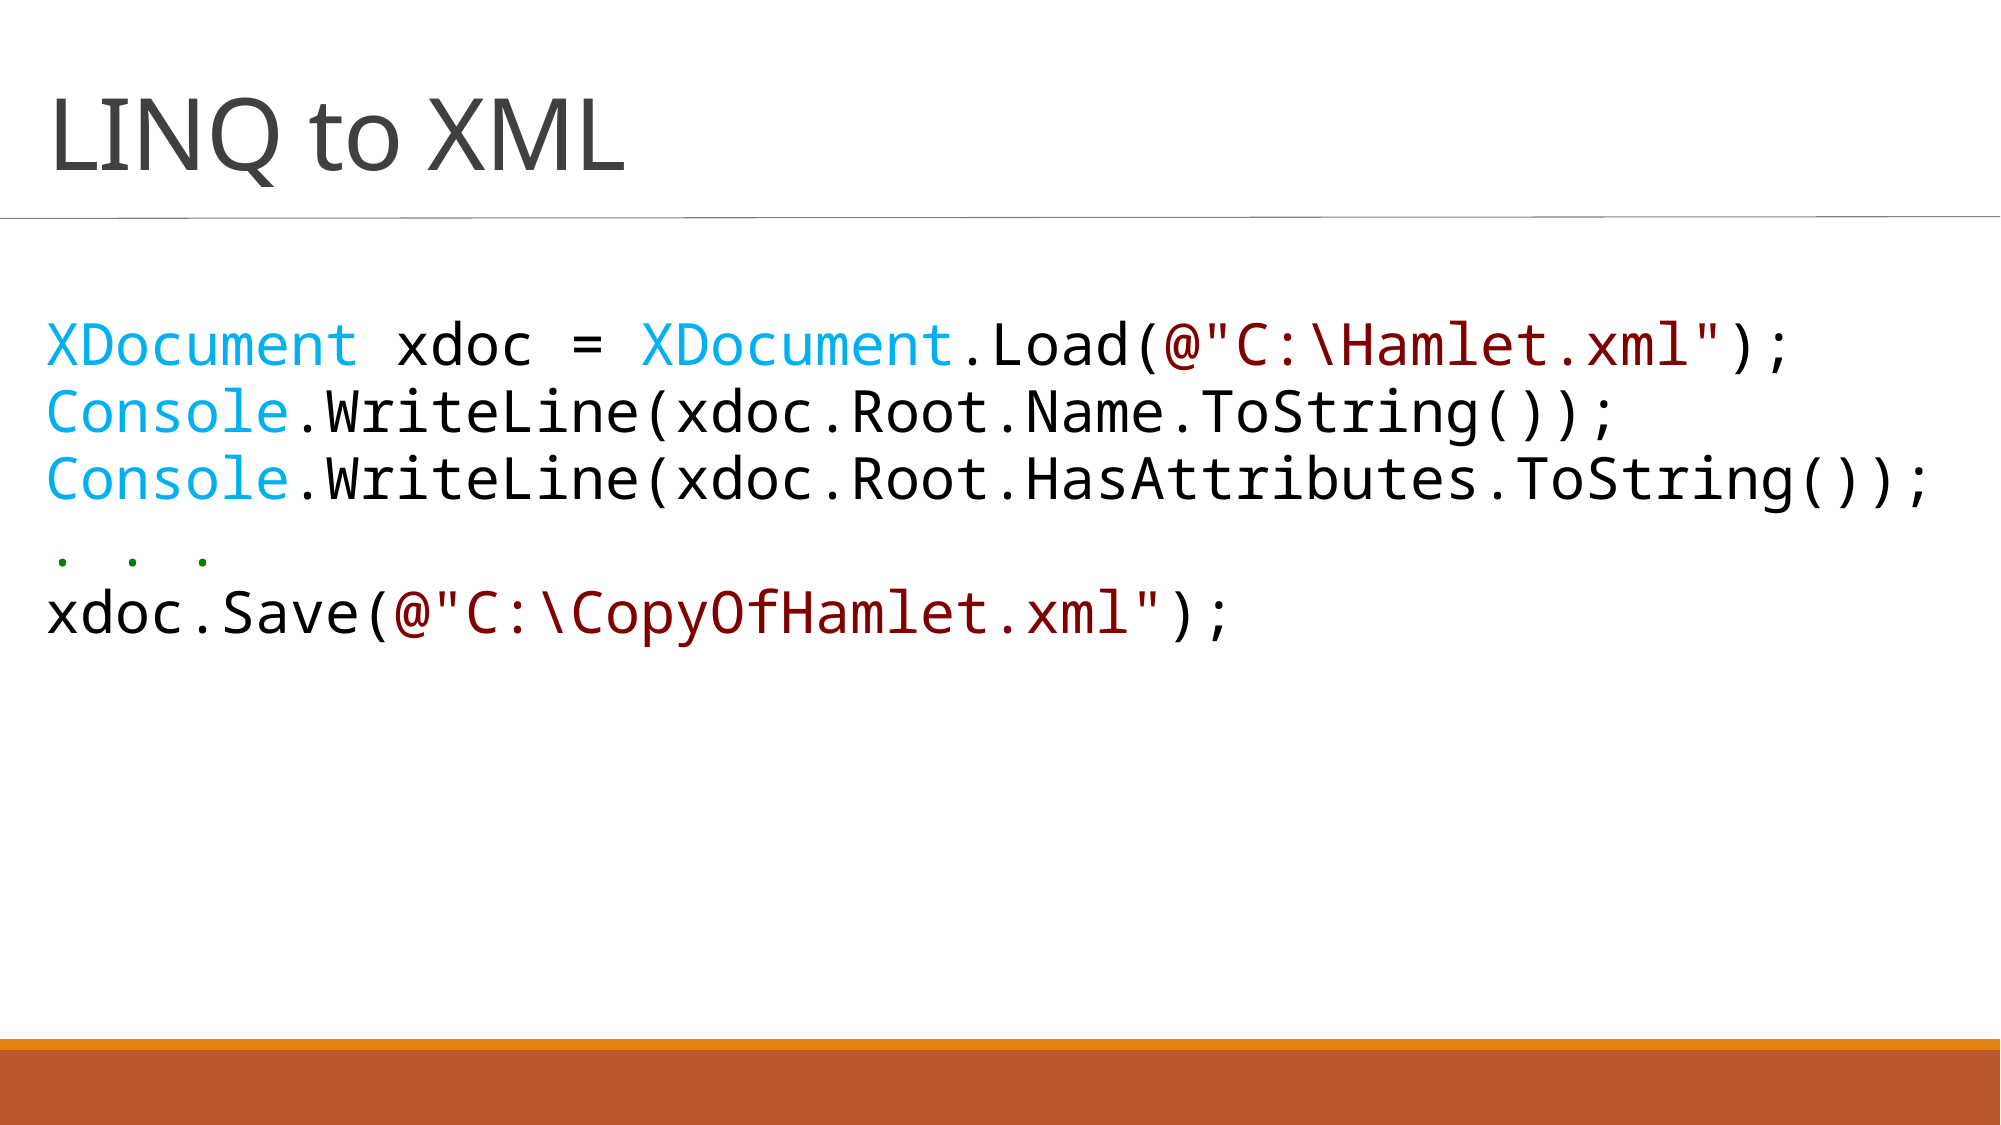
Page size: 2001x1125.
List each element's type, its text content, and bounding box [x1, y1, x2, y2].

list XDocument xdoc = XDocument.Load(@"С:\Hamlet.xml"); Console.WriteLine(xdoc.Root.Name.ToString()); Console.WriteLine(xdoc.Root.HasAttributes.ToString()); . . . xdoc.Save(@"C:\CopyOfHamlet.xml"); [32, 233, 1967, 1025]
title LINQ to XML [32, 47, 1967, 198]
